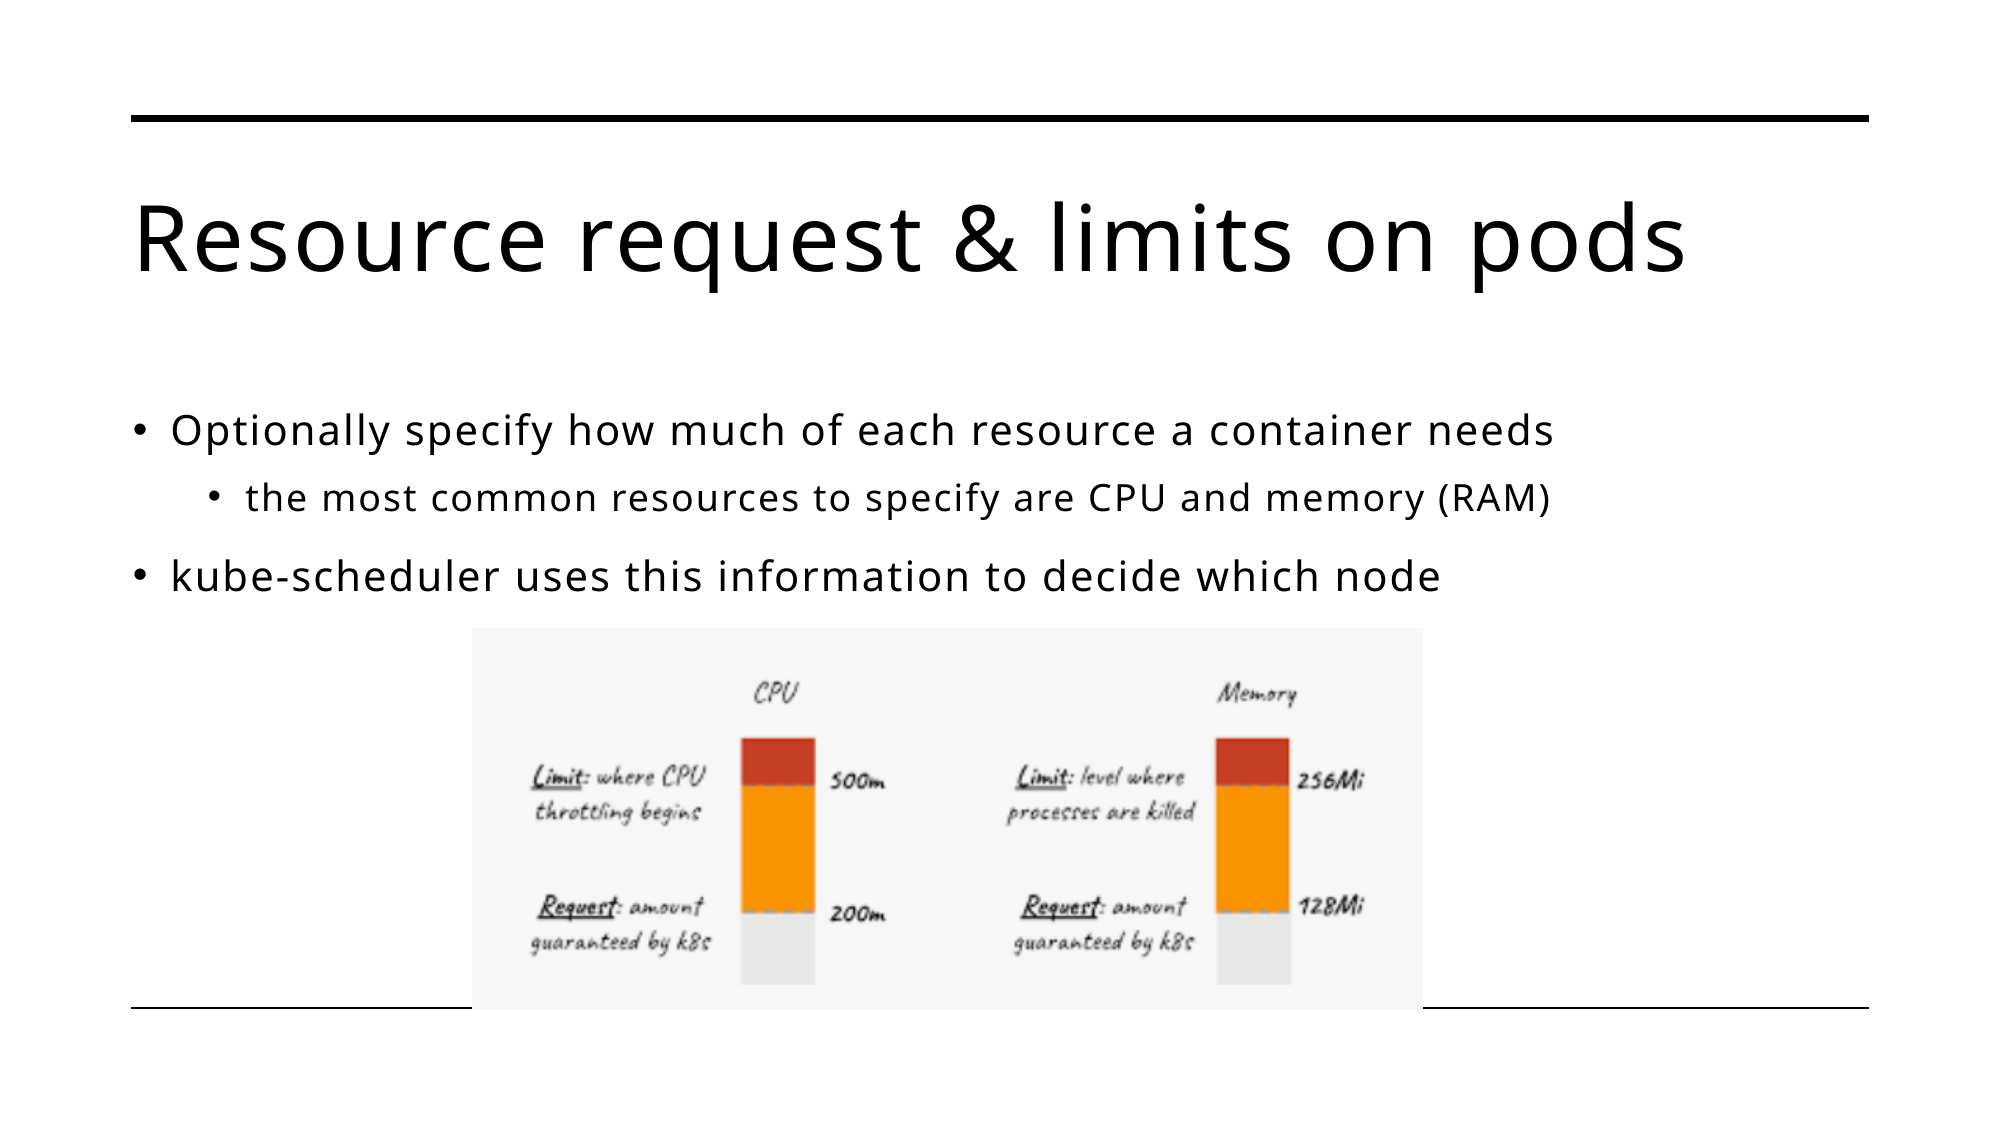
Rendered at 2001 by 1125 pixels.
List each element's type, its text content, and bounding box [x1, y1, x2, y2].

title Resource request & limits on pods [114, 151, 1869, 376]
picture [472, 628, 1423, 1010]
list Optionally specify how much of each resource a container needs the most common resources to specify are CPU and memory (RAM) kube-scheduler uses this information to decide which node [114, 376, 1869, 973]
